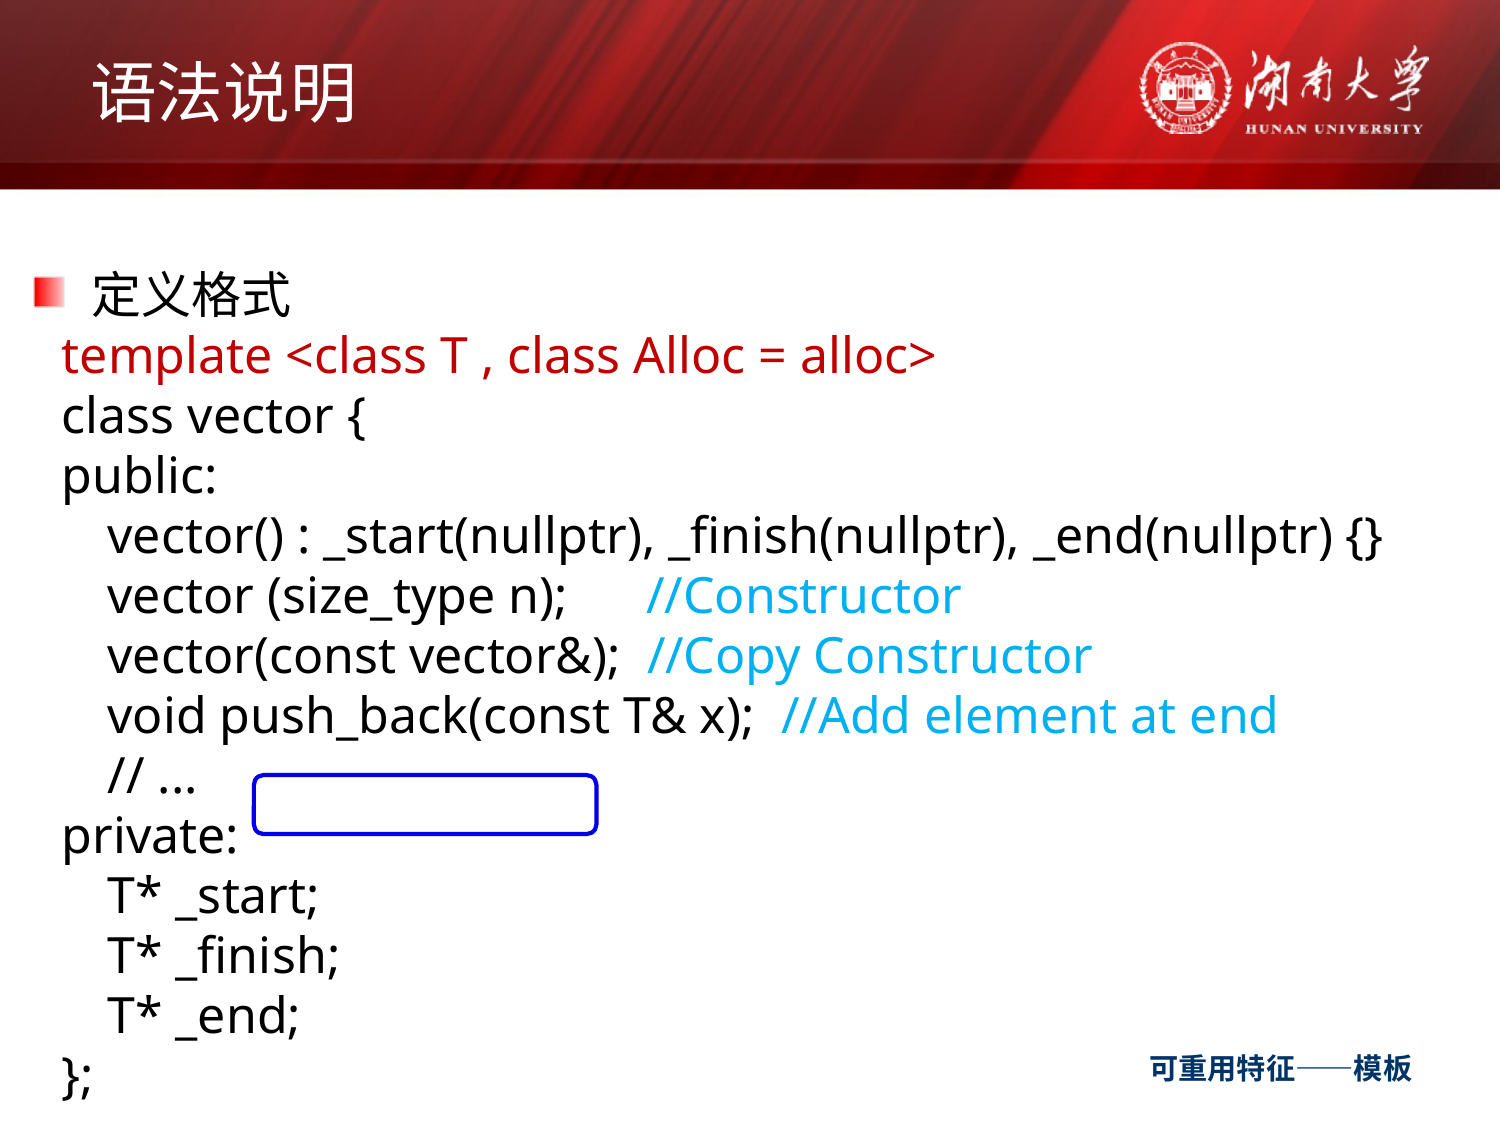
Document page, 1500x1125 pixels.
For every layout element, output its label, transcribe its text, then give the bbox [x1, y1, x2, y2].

text_box 定义格式 template <class T , class Alloc = alloc> class vector { public: vector() : _start(nullptr), _finish(nullptr), _end(nullptr) {} vector (size_type n); //Constructor vector(const vector&); //Copy Constructor void push_back(const T& x); //Add element at end // ... private: T* _start; T* _finish; T* _end; }; template <class T > void vector<T>:: push_back(const T& x) { …… } [17, 225, 1483, 1125]
picture [0, 0, 1500, 1125]
text_box [251, 772, 599, 837]
picture [32, 275, 68, 311]
title 语法说明 [75, 45, 1425, 138]
